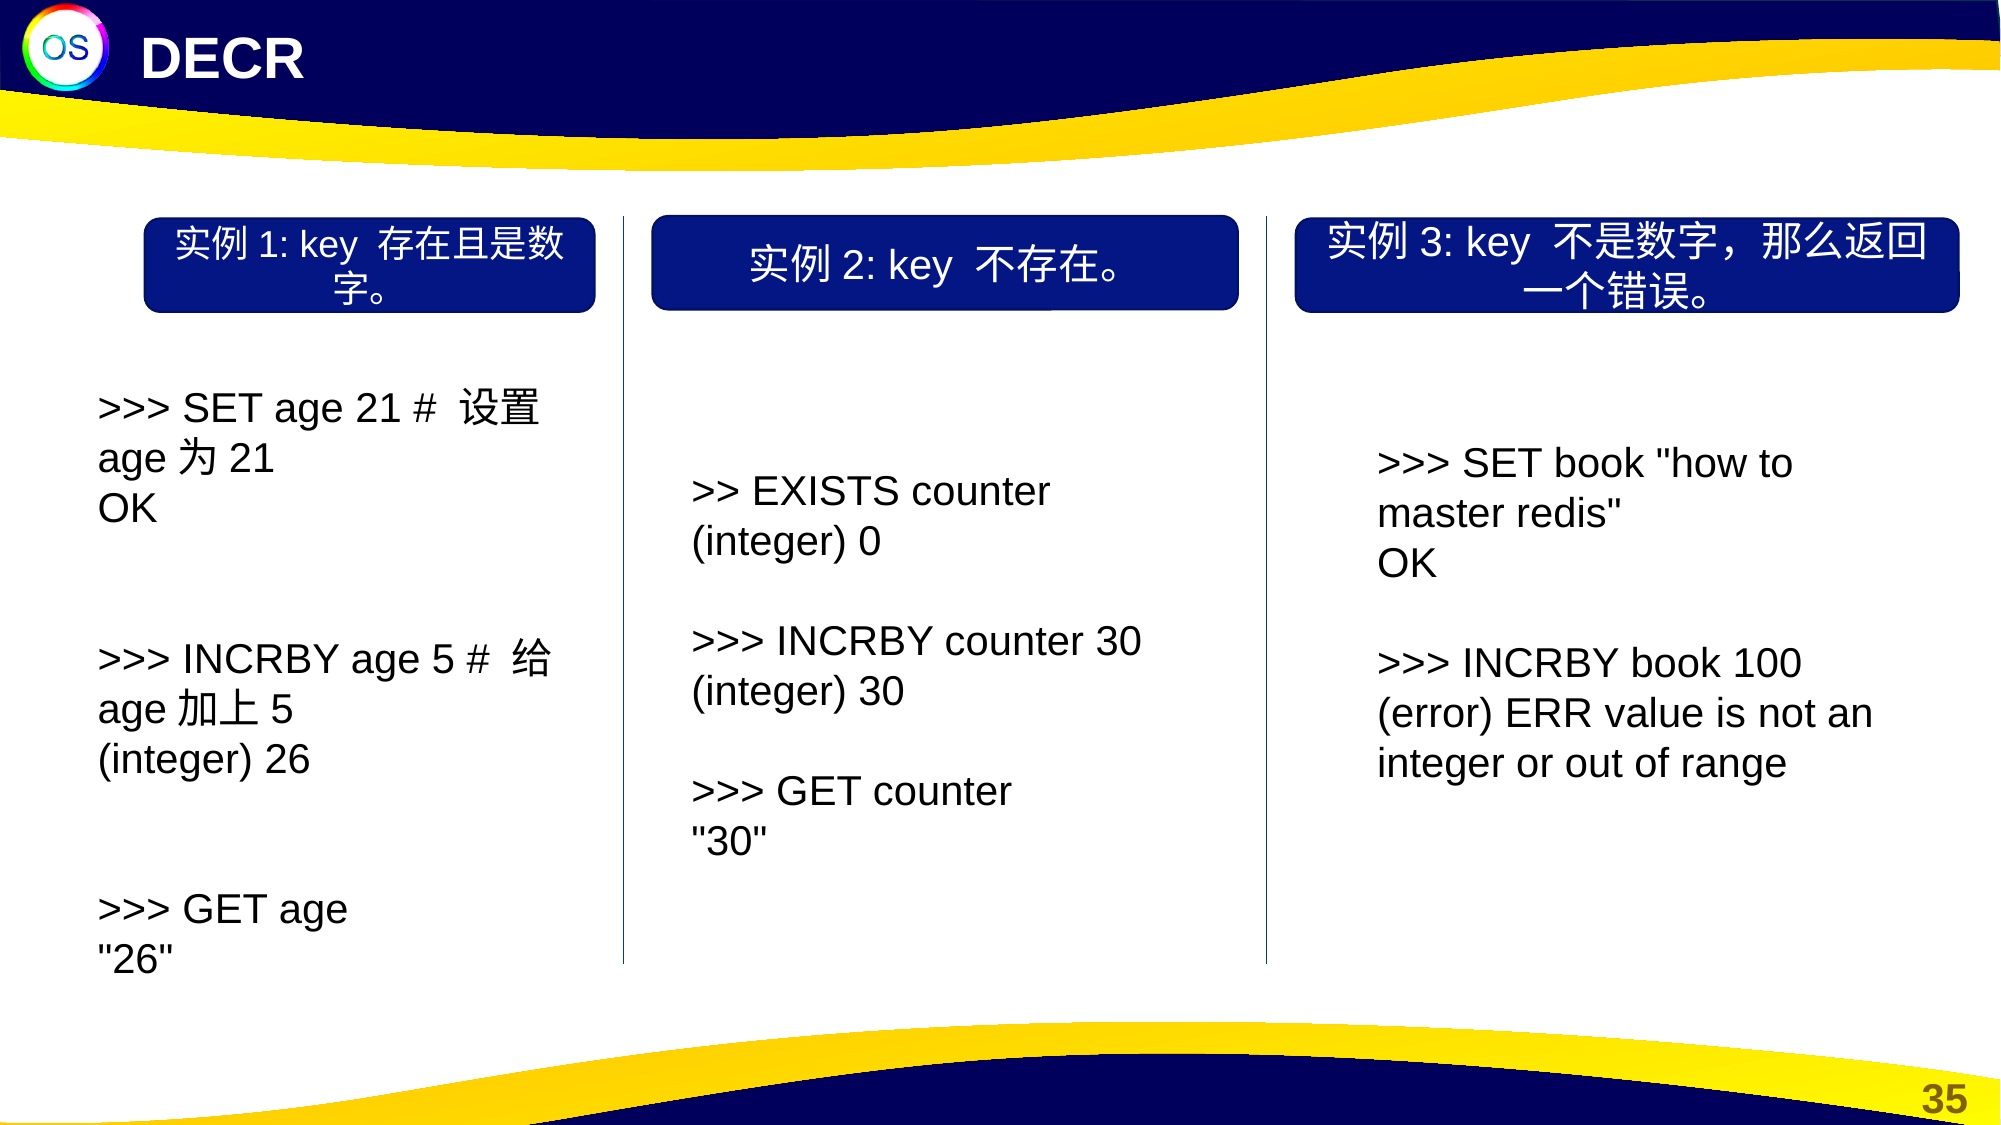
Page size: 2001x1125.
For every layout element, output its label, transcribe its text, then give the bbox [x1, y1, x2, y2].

text_box >> EXISTS counter (integer) 0 >>> INCRBY counter 30 (integer) 30 >>> GET counter "30" [676, 456, 1214, 872]
text_box >>> SET age 21 # 设置age为21 OK >>> INCRBY age 5 # 给age加上5 (integer) 26 >>> GET age "26" [82, 373, 624, 989]
text_box 实例3: key 不是数字，那么返回一个错误。 [1294, 217, 1960, 313]
text_box 实例2: key 不存在。 [651, 214, 1239, 311]
picture [22, 3, 109, 91]
text_box DECR [109, 12, 1263, 98]
text_box >>> SET book "how to master redis" OK >>> INCRBY book 100 (error) ERR value is not an integer or out of range [1362, 428, 1900, 794]
text_box 实例1: key 存在且是数字。 [143, 217, 596, 313]
